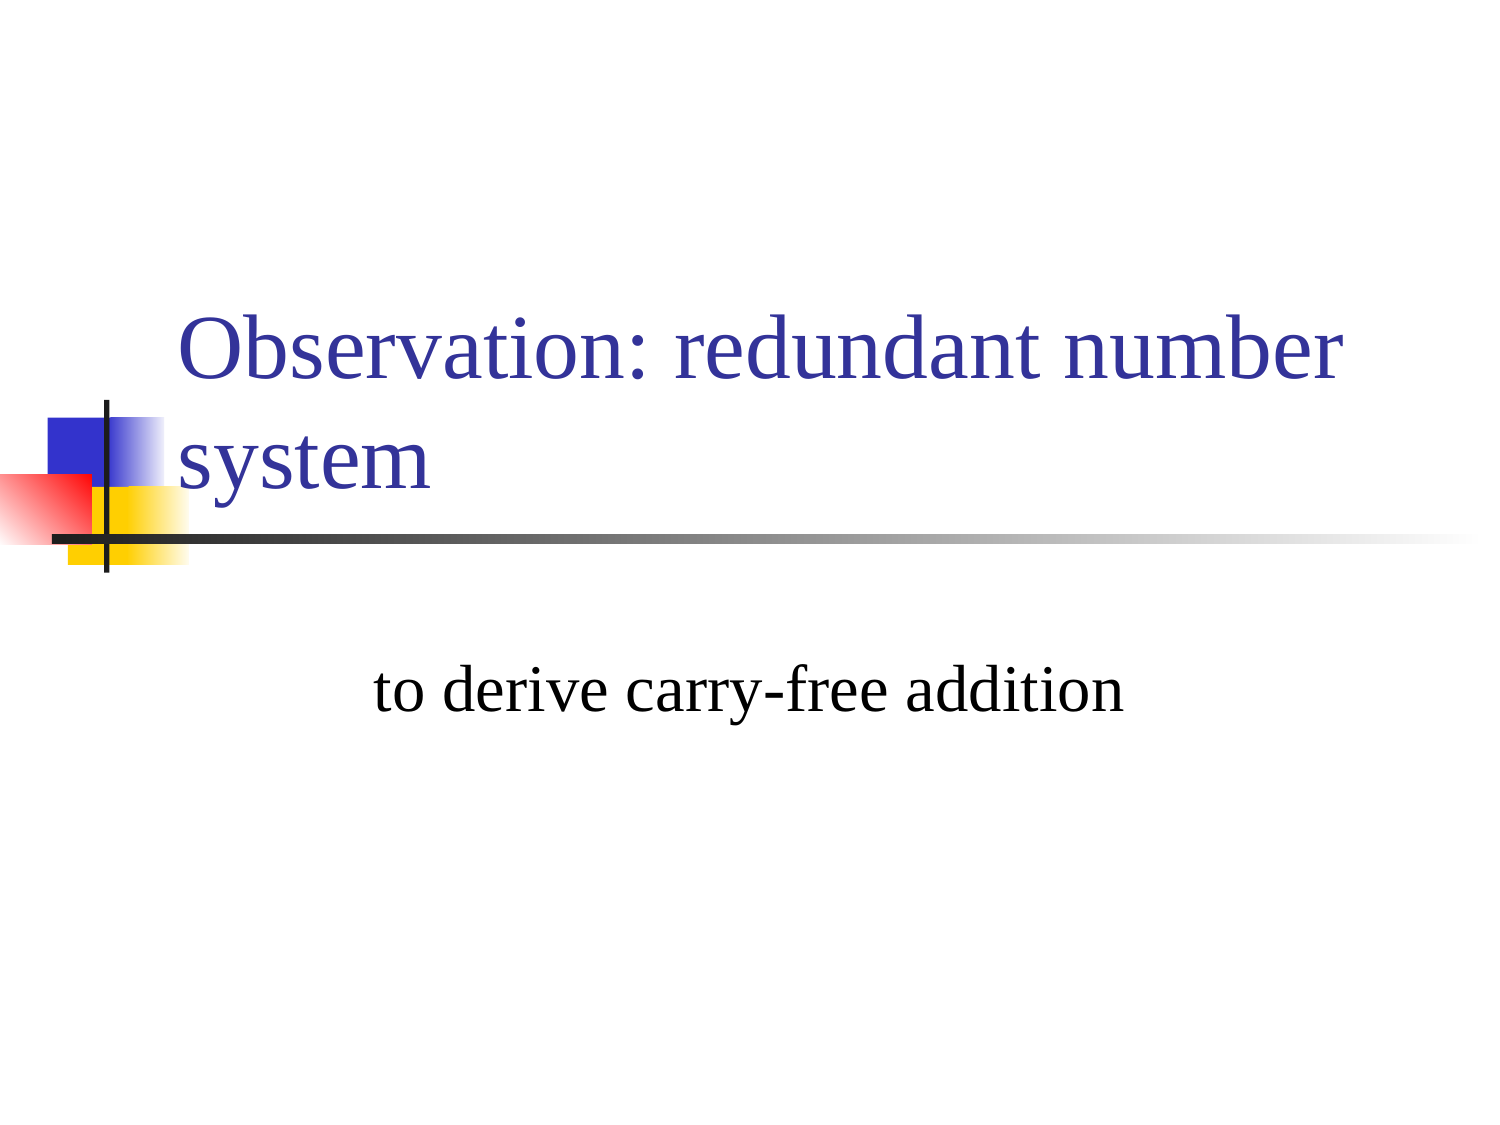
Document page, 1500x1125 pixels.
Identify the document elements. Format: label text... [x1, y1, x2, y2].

subtitle to derive carry-free addition [225, 637, 1275, 925]
title Observation: redundant number system [162, 275, 1438, 515]
